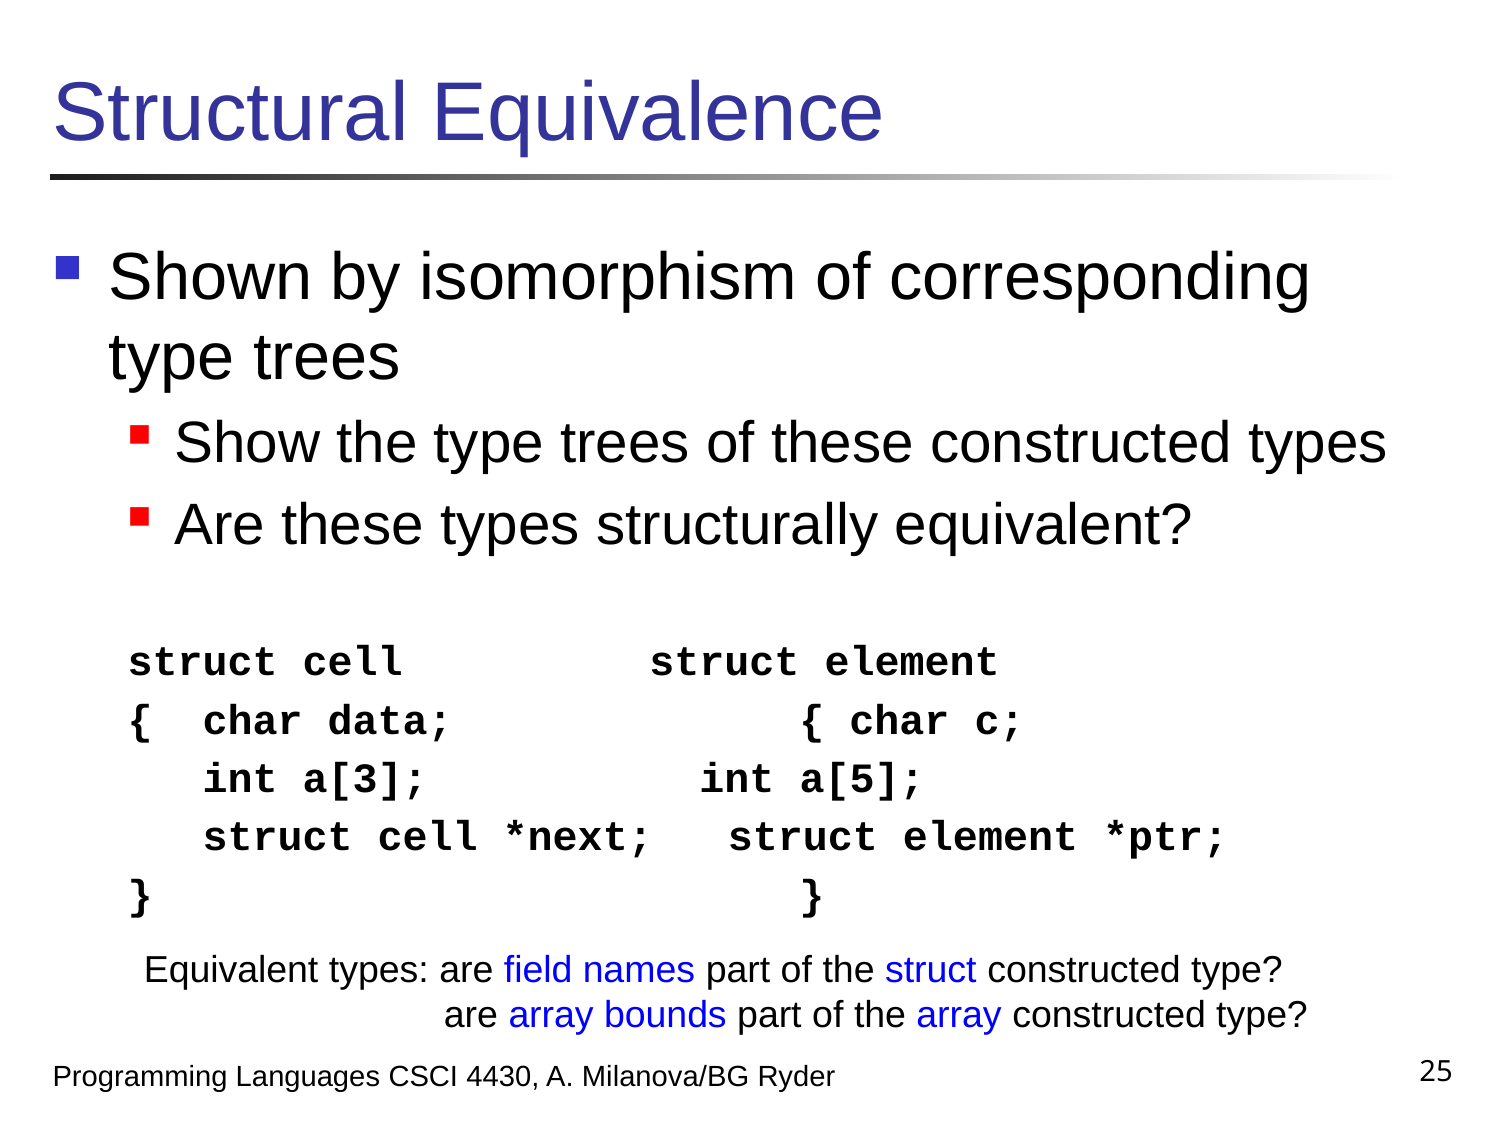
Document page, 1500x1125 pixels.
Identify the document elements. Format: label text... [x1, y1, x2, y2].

footer Programming Languages CSCI 4430, A. Milanova/BG Ryder [37, 1024, 938, 1101]
list Shown by isomorphism of corresponding type trees Show the type trees of these constructed types Are these types structurally equivalent? struct cell struct element { char data; { char c; int a[3]; int a[5]; struct cell *next; struct element *ptr; } } [37, 224, 1438, 1025]
text_box Equivalent types: are field names part of the struct constructed type? are array bounds part of the array constructed type? [129, 937, 1323, 1043]
title Structural Equivalence [37, 0, 1466, 165]
slide_number 25 [1154, 1023, 1468, 1100]
